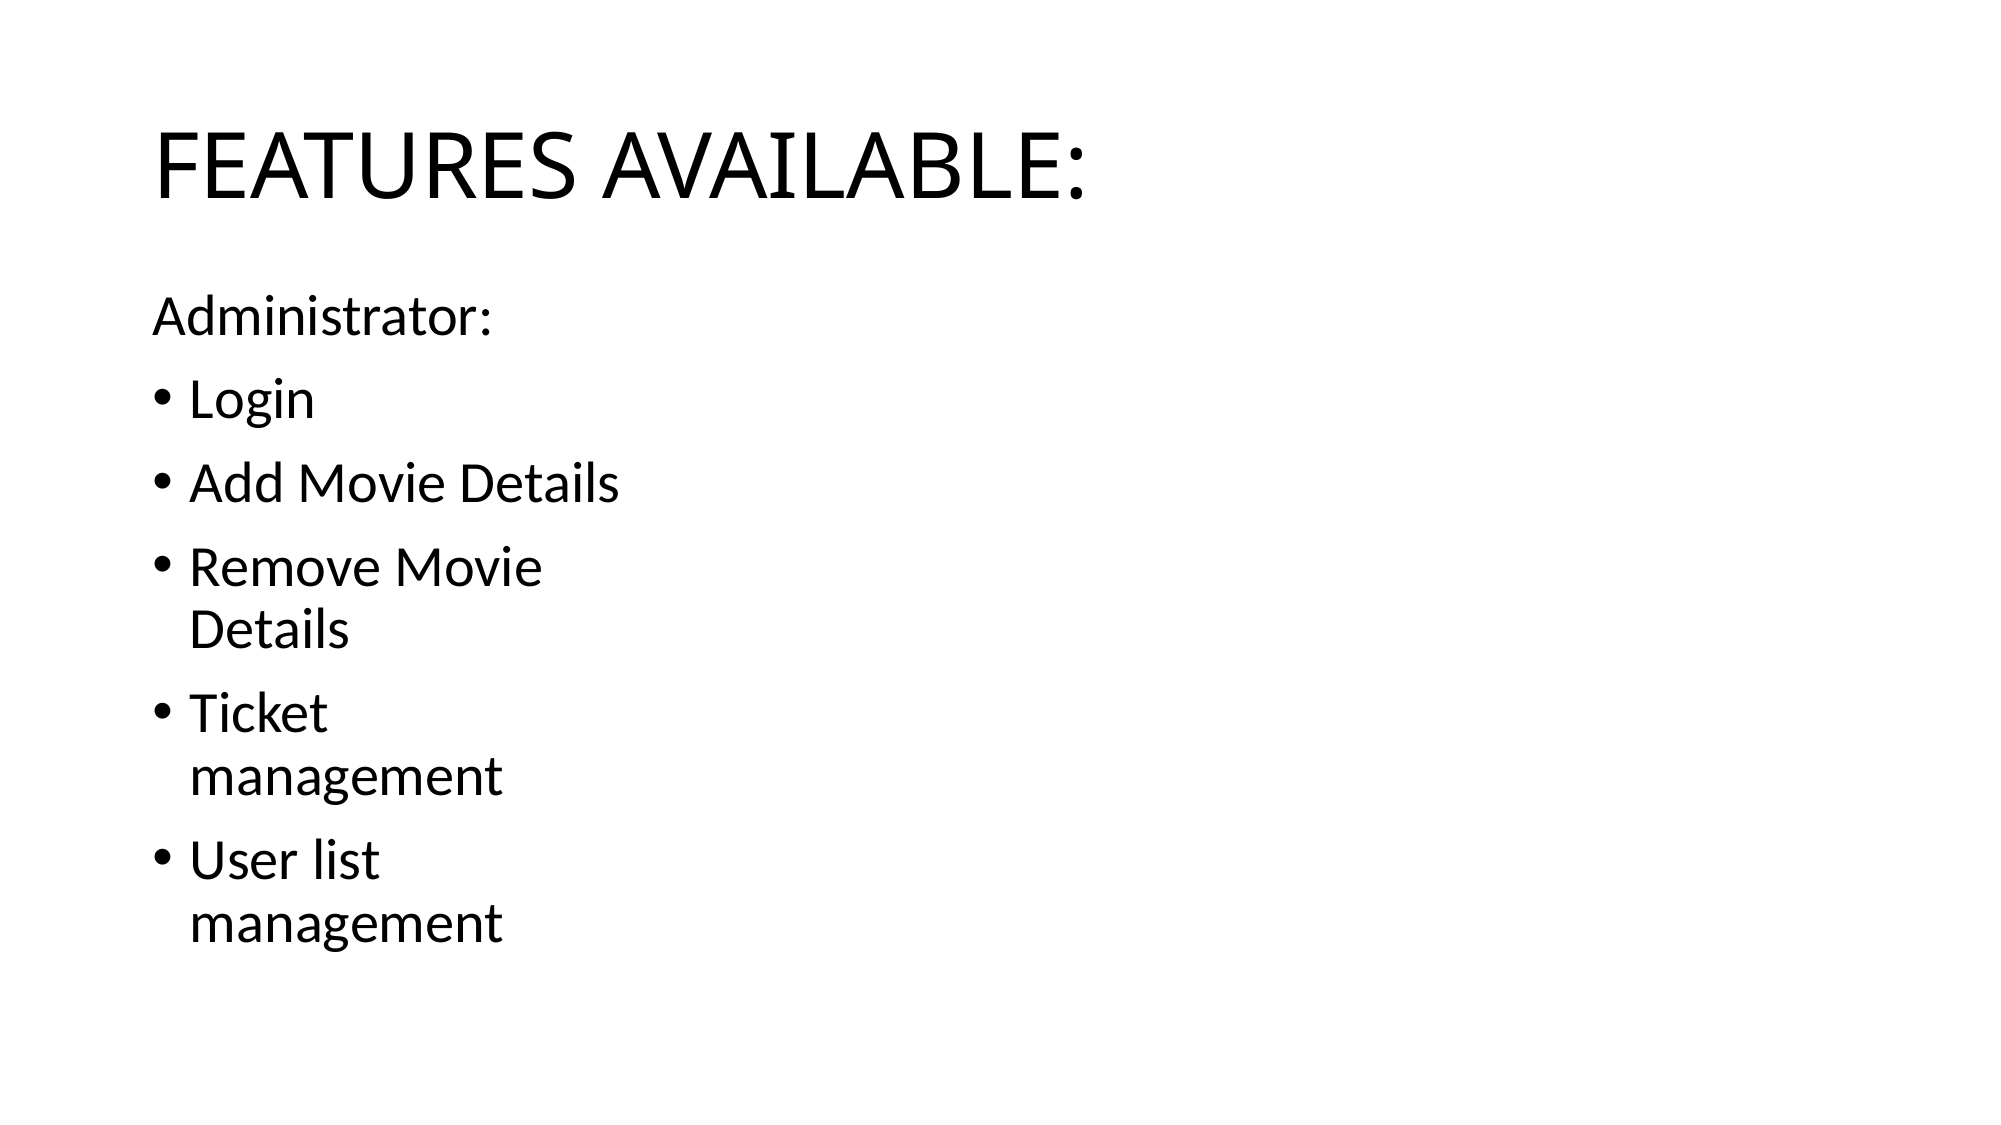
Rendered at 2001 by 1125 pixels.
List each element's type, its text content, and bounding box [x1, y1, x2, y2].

title FEATURES AVAILABLE: [137, 59, 1863, 278]
text_box Administrator: Login Add Movie Details Remove Movie Details Ticket management User list management [137, 277, 645, 992]
